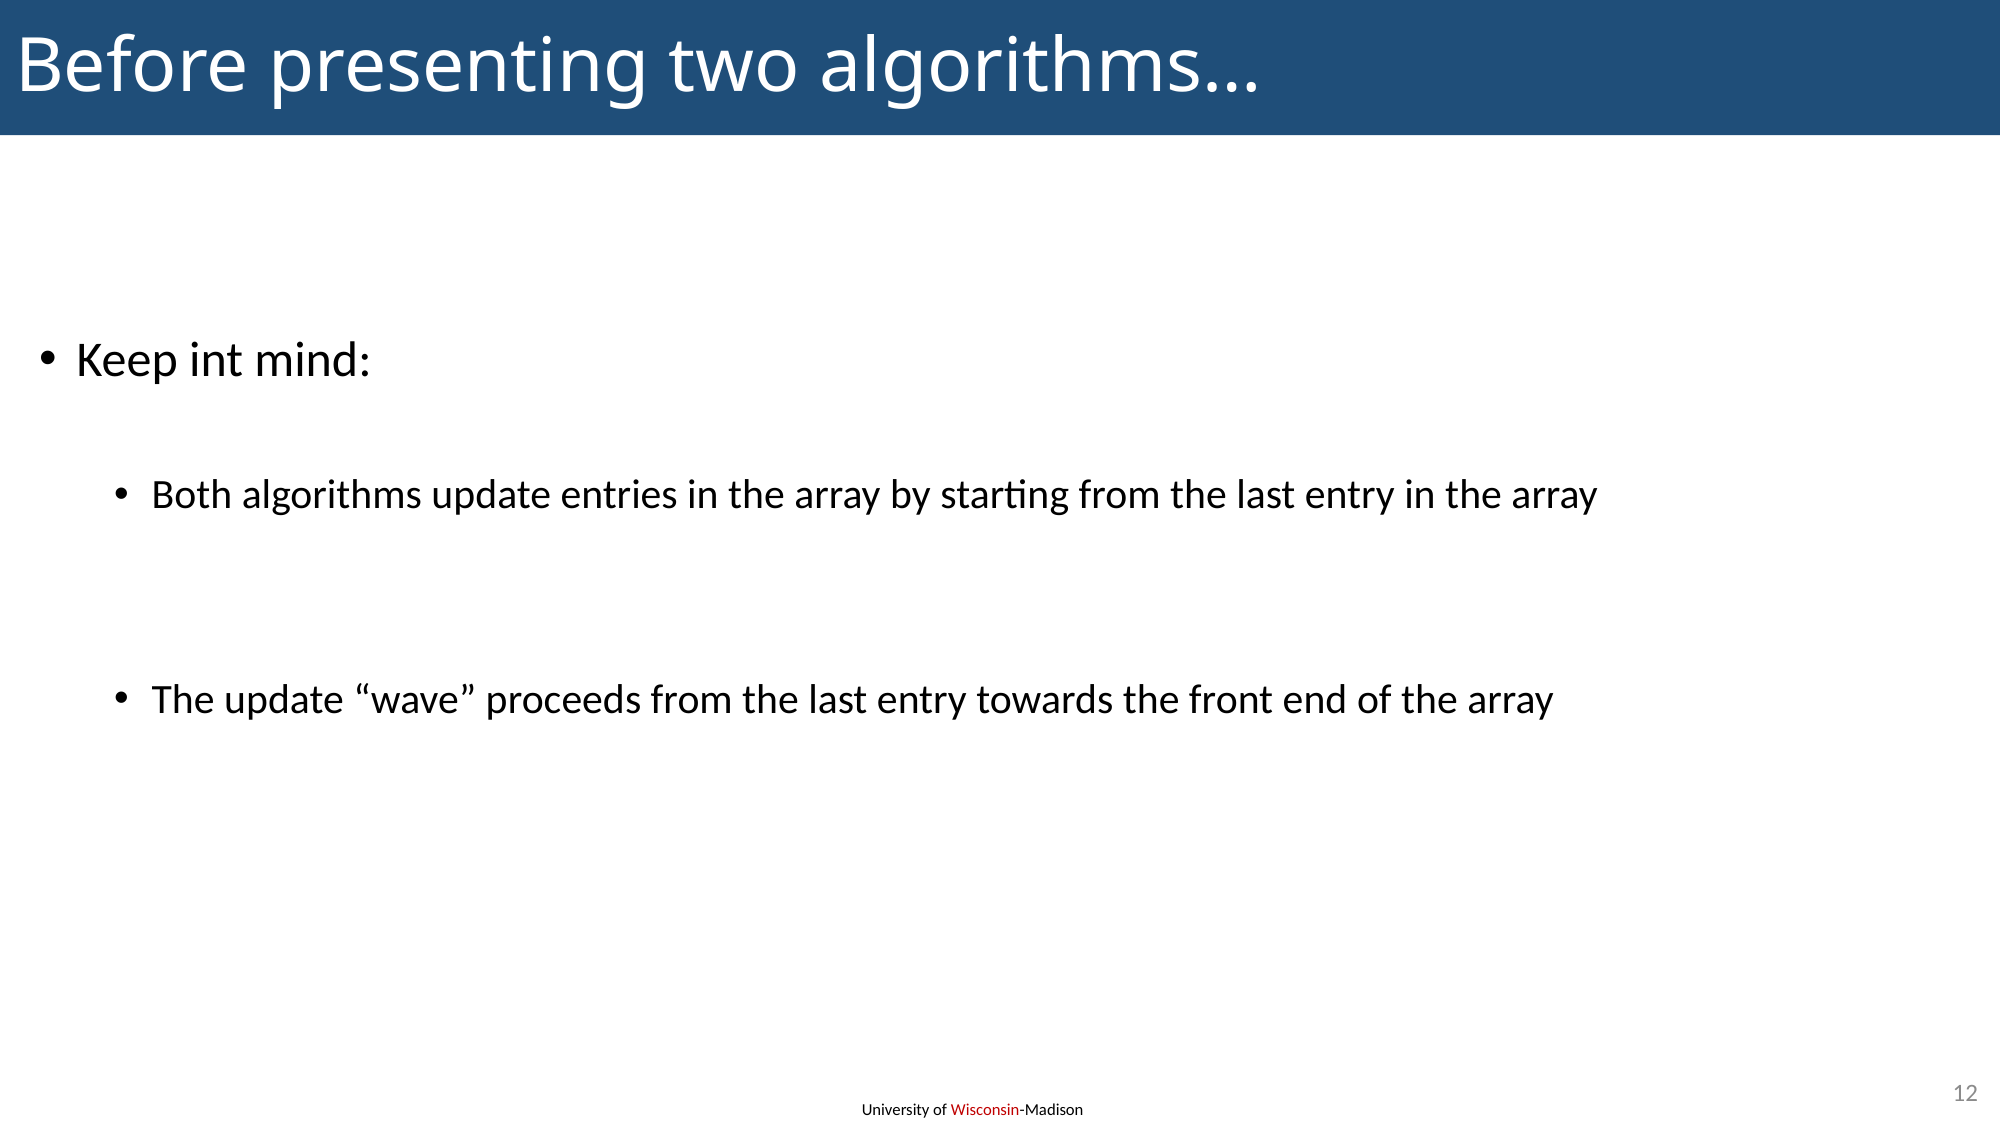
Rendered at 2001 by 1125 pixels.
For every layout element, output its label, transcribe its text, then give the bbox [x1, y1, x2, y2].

slide_number 12 [1879, 1069, 1994, 1114]
title Before presenting two algorithms… [0, 0, 2000, 136]
list Keep int mind: Both algorithms update entries in the array by starting from the last entry in the array The update “wave” proceeds from the last entry towards the front end of the array [24, 245, 1987, 1055]
